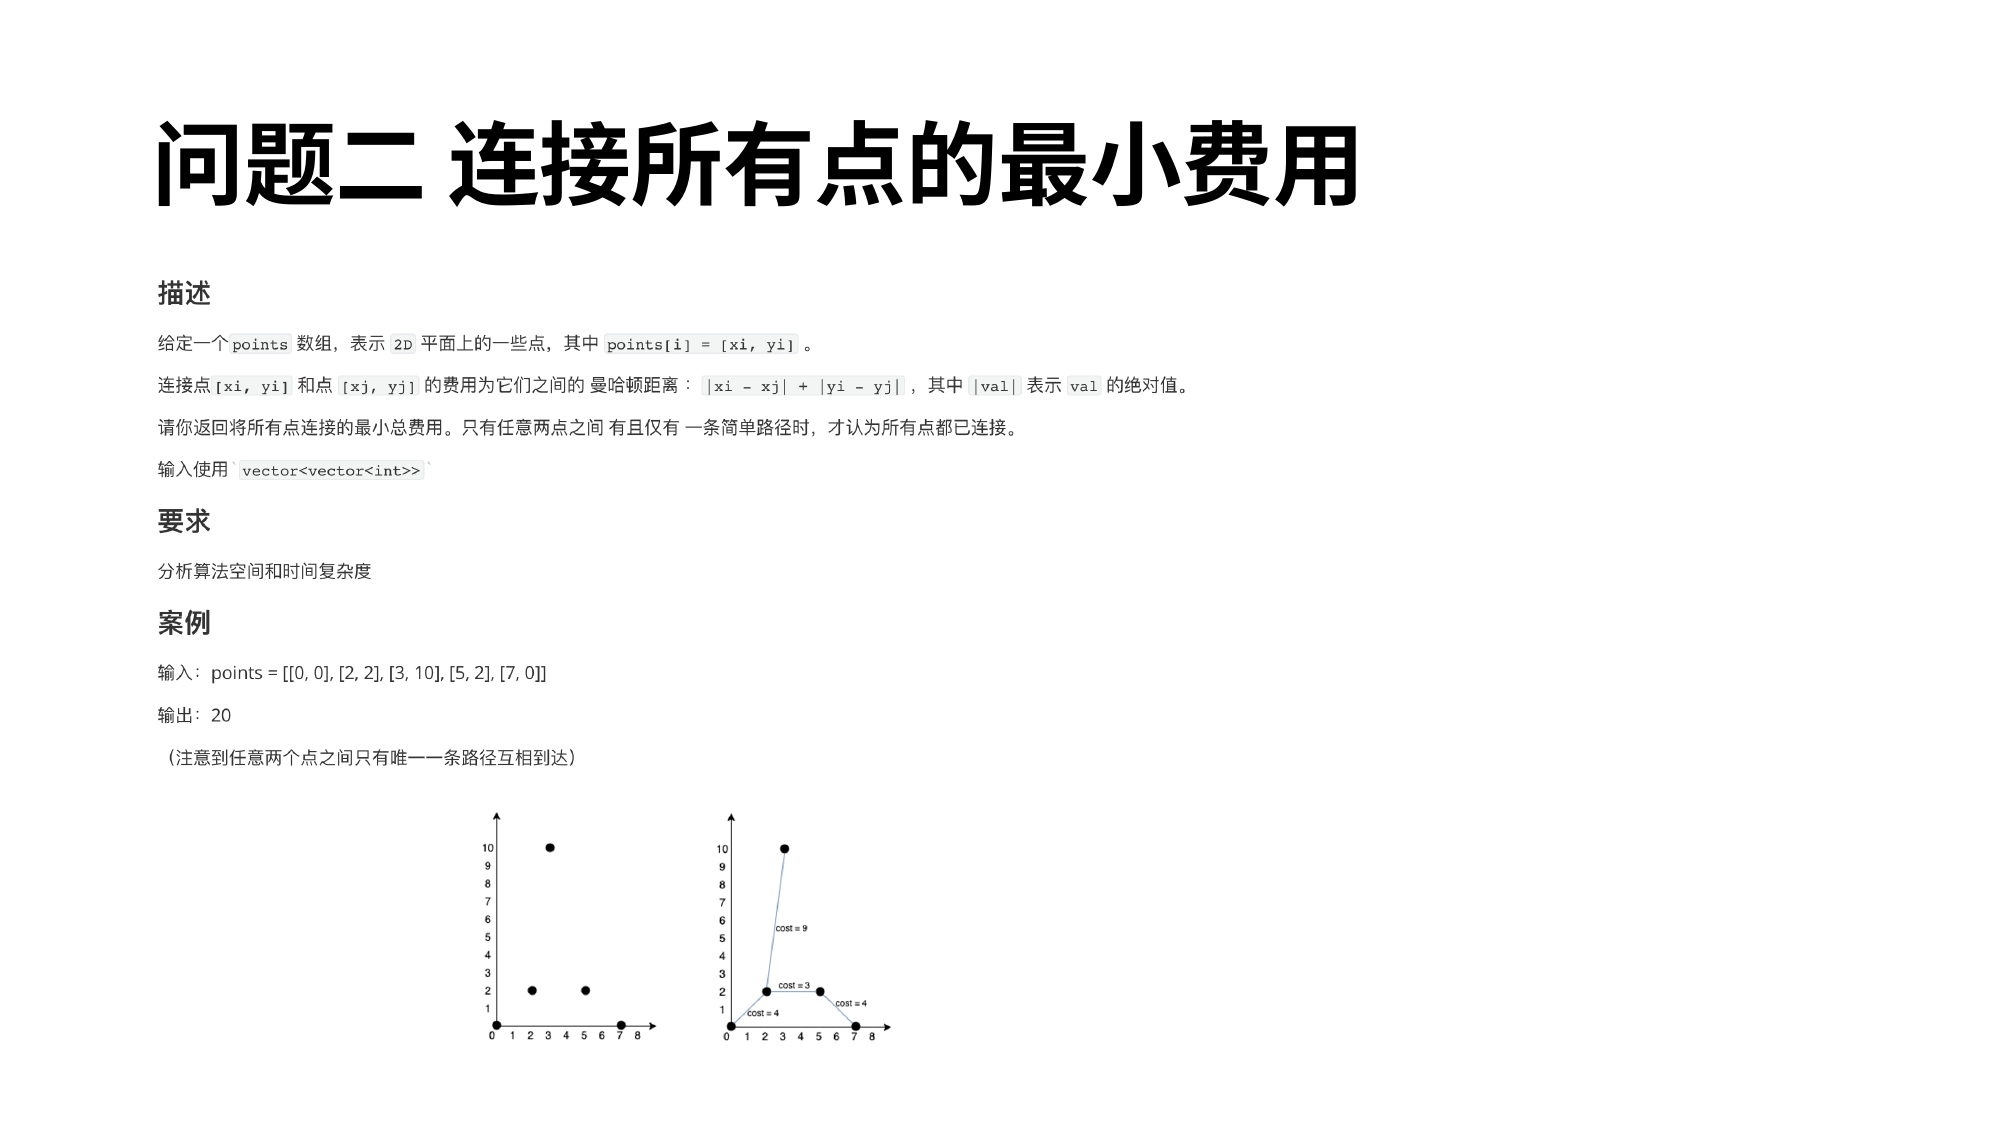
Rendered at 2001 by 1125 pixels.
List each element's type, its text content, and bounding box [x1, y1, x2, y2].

title 问题二 连接所有点的最小费用 [137, 59, 1863, 278]
picture [137, 268, 1198, 1066]
